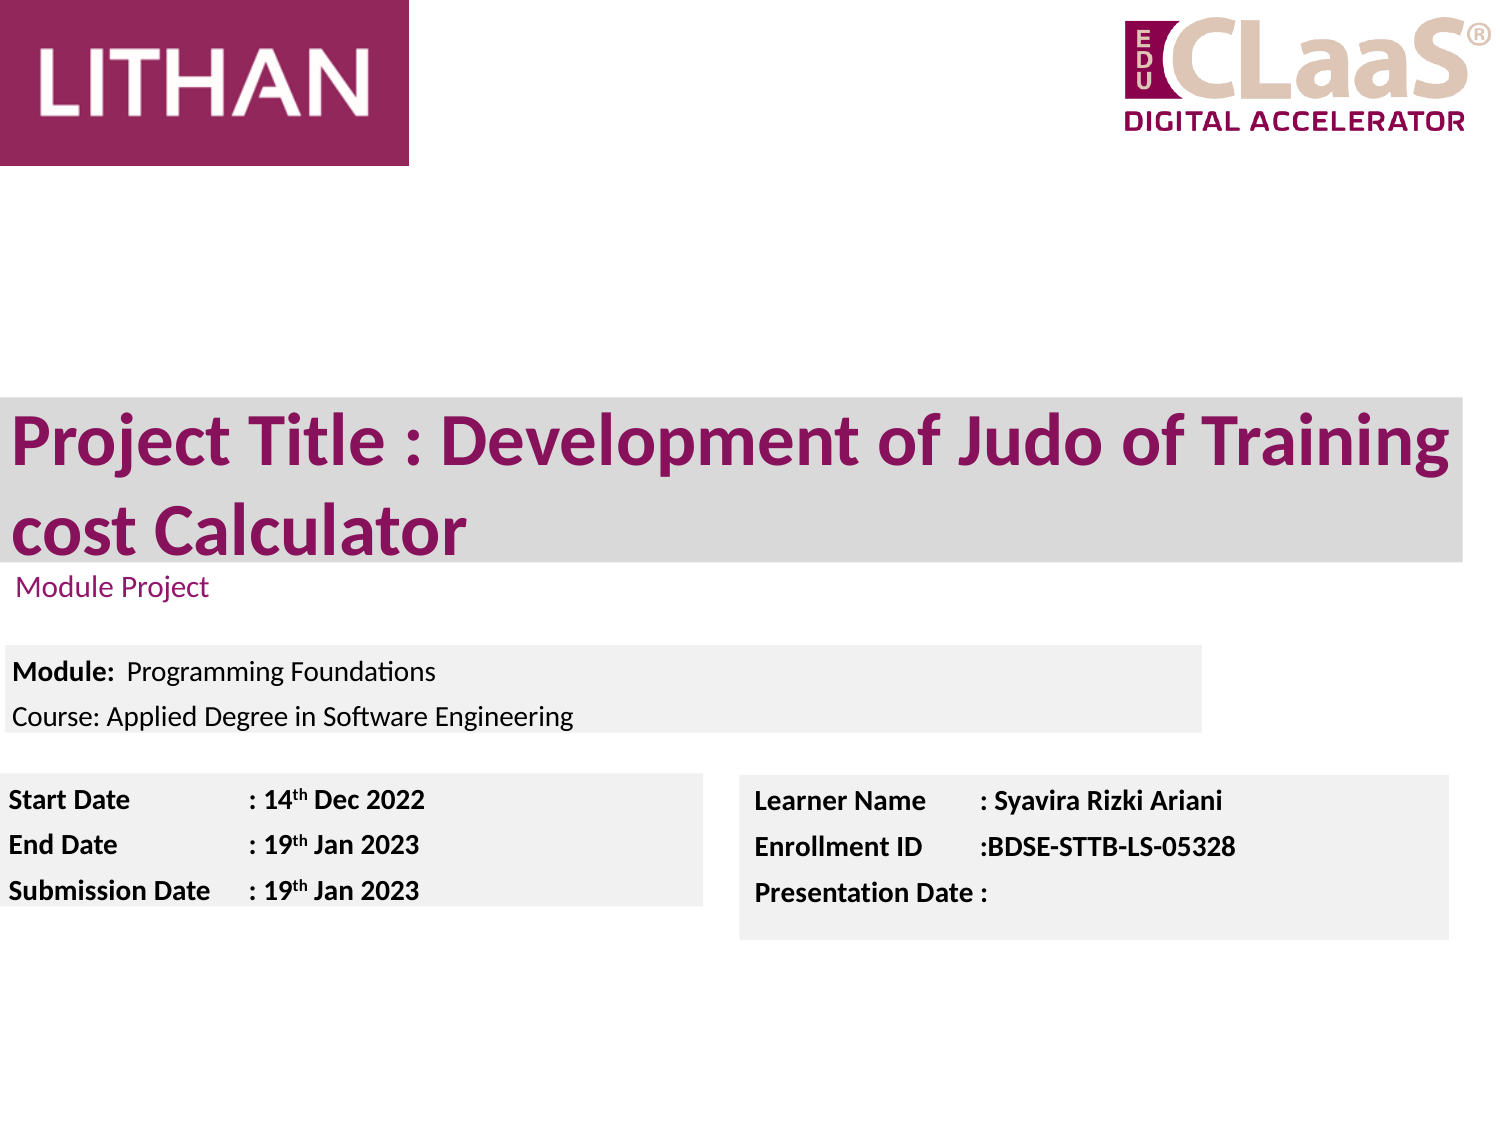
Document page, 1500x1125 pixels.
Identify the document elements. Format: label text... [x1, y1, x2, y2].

title Project Title : Development of Judo of Training cost Calculator [9, 388, 1491, 579]
text_box Module: Programming Foundations Course: Applied Degree in Software Engineering [5, 645, 1202, 733]
picture [1125, 17, 1492, 131]
text_box : Syavira Rizki Ariani :BDSE-STTB-LS-05328 [979, 768, 1463, 863]
text_box Module Project [12, 563, 213, 604]
text_box Start Date : 14th Dec 2022 End Date : 19th Jan 2023 Submission Date : 19th Jan 2023 [0, 773, 704, 907]
text_box Learner Name Enrollment ID [754, 768, 979, 863]
text_box Presentation Date : [754, 871, 990, 909]
text_box [0, 397, 9, 563]
picture [0, 0, 409, 166]
text_box [739, 774, 1449, 941]
